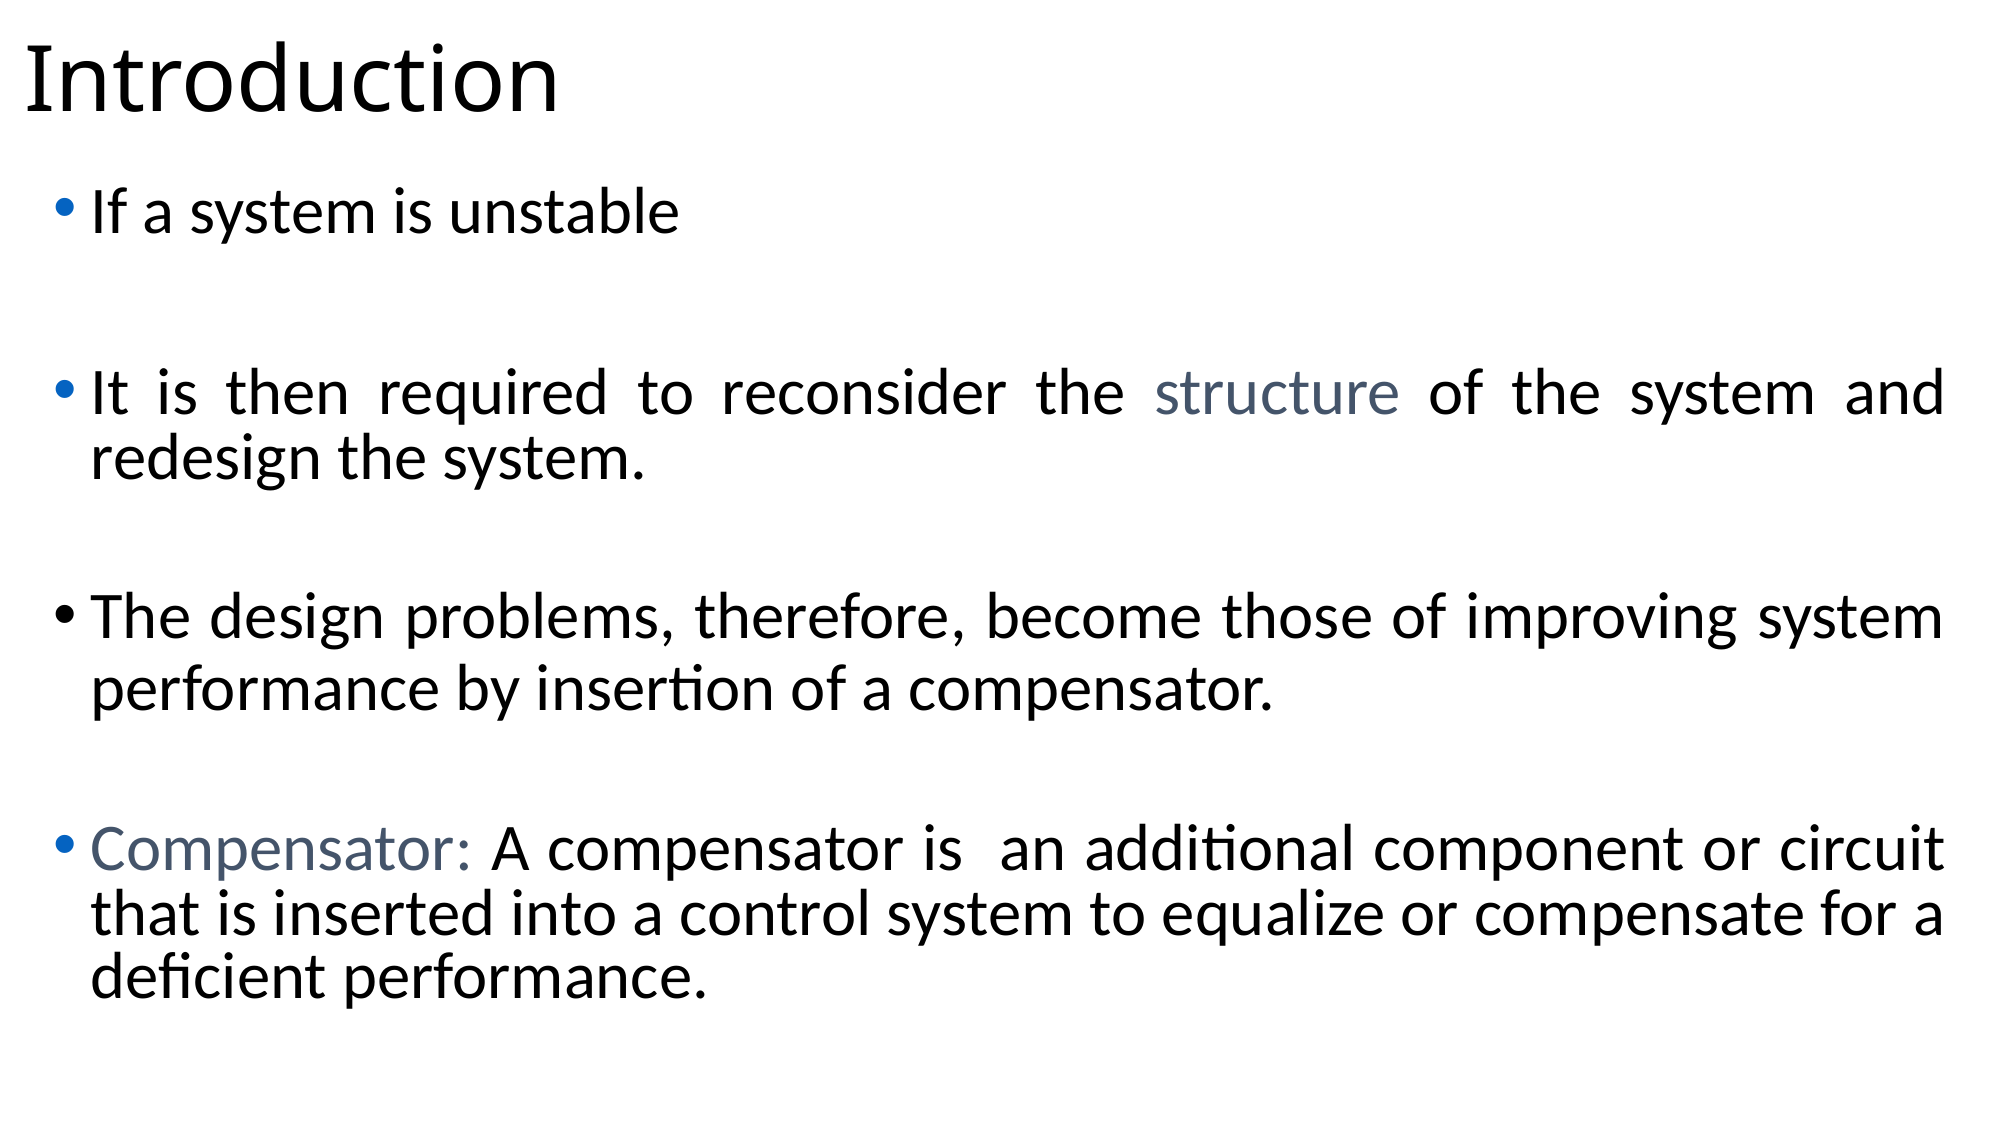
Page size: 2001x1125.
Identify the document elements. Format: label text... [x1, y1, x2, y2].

list If a system is unstable It is then required to reconsider the structure of the system and redesign the system. The design problems, therefore, become those of improving system performance by insertion of a compensator. Compensator: A compensator is an additional component or circuit that is inserted into a control system to equalize or compensate for a deficient performance. [38, 174, 1962, 1091]
title Introduction [9, 3, 615, 161]
